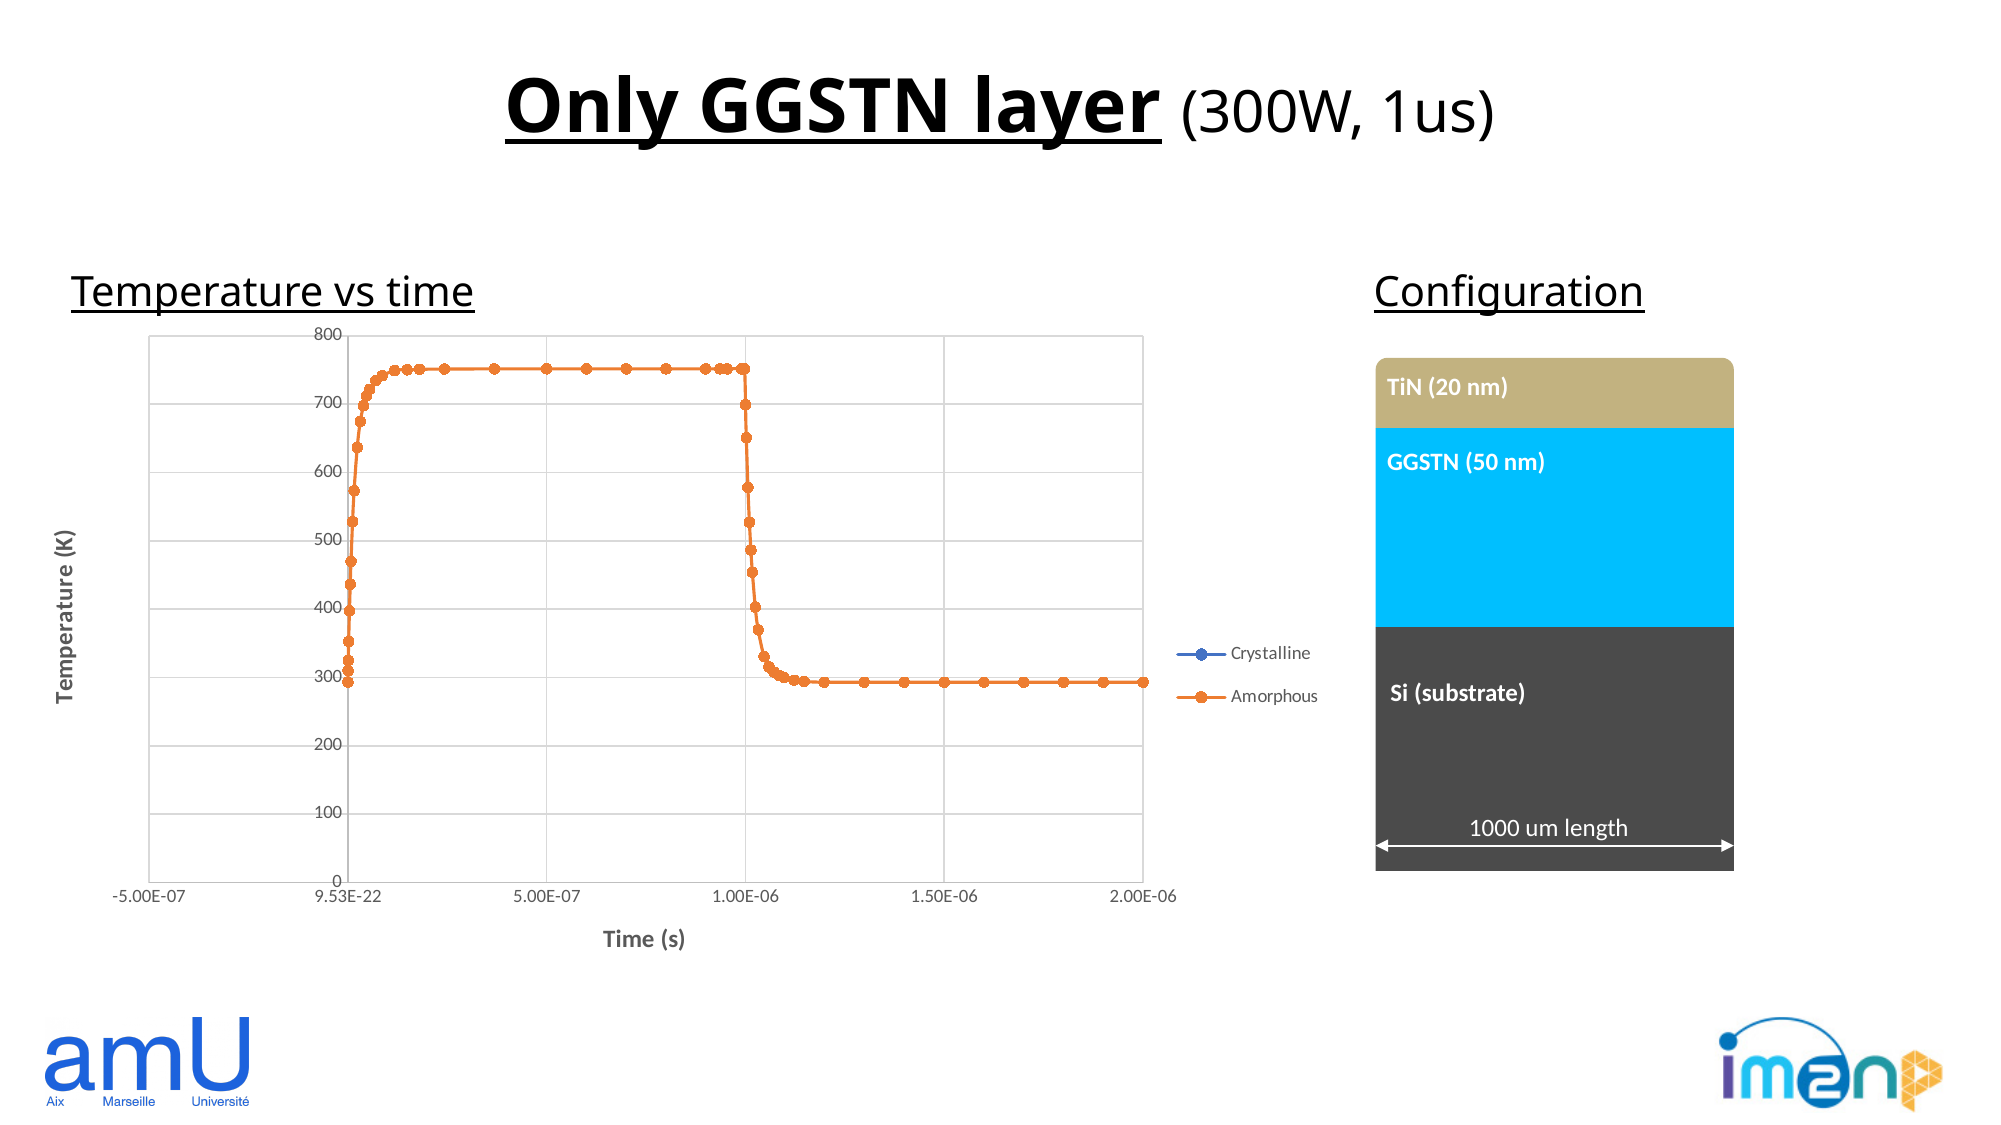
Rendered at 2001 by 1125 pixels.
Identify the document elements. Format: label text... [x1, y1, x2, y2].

text_box Temperature vs time [56, 257, 1000, 309]
text_box Si (substrate) [1375, 668, 1664, 714]
text_box [1375, 626, 1735, 845]
text_box 1000 um length [1454, 803, 1752, 849]
text_box GGSTN (50 nm) [1372, 438, 1662, 483]
text_box [1374, 356, 1735, 430]
text_box [1375, 846, 1735, 872]
title Only GGSTN layer (300W, 1us) [0, 0, 2000, 218]
text_box Configuration [1358, 257, 2000, 323]
picture [1661, 1011, 2000, 1113]
chart [19, 309, 1341, 993]
text_box [1375, 427, 1735, 627]
text_box TiN (20 nm) [1372, 363, 1681, 409]
picture [45, 1017, 249, 1107]
